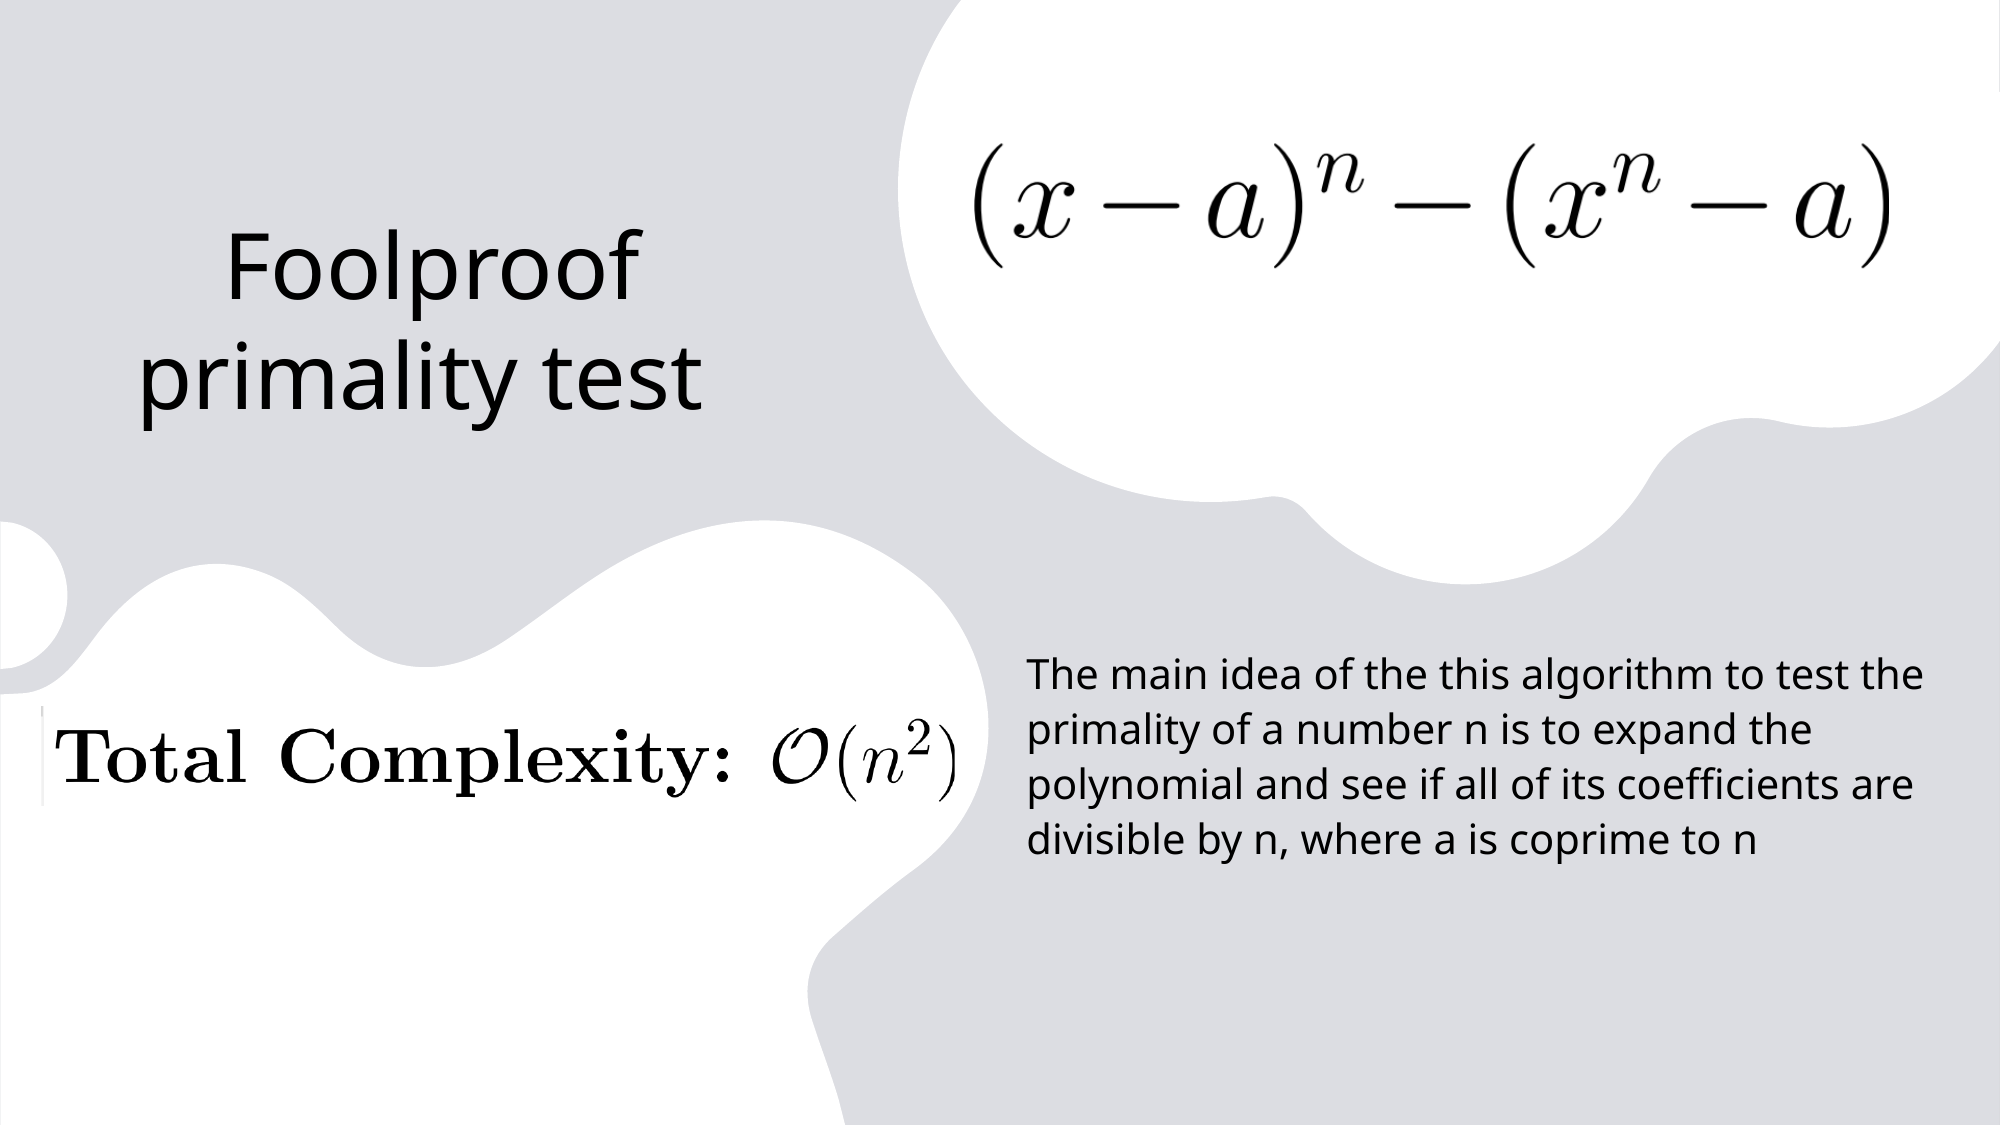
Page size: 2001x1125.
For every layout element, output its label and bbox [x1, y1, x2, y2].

picture [954, 126, 1889, 279]
picture [41, 706, 955, 806]
text_box [0, 0, 2000, 1125]
